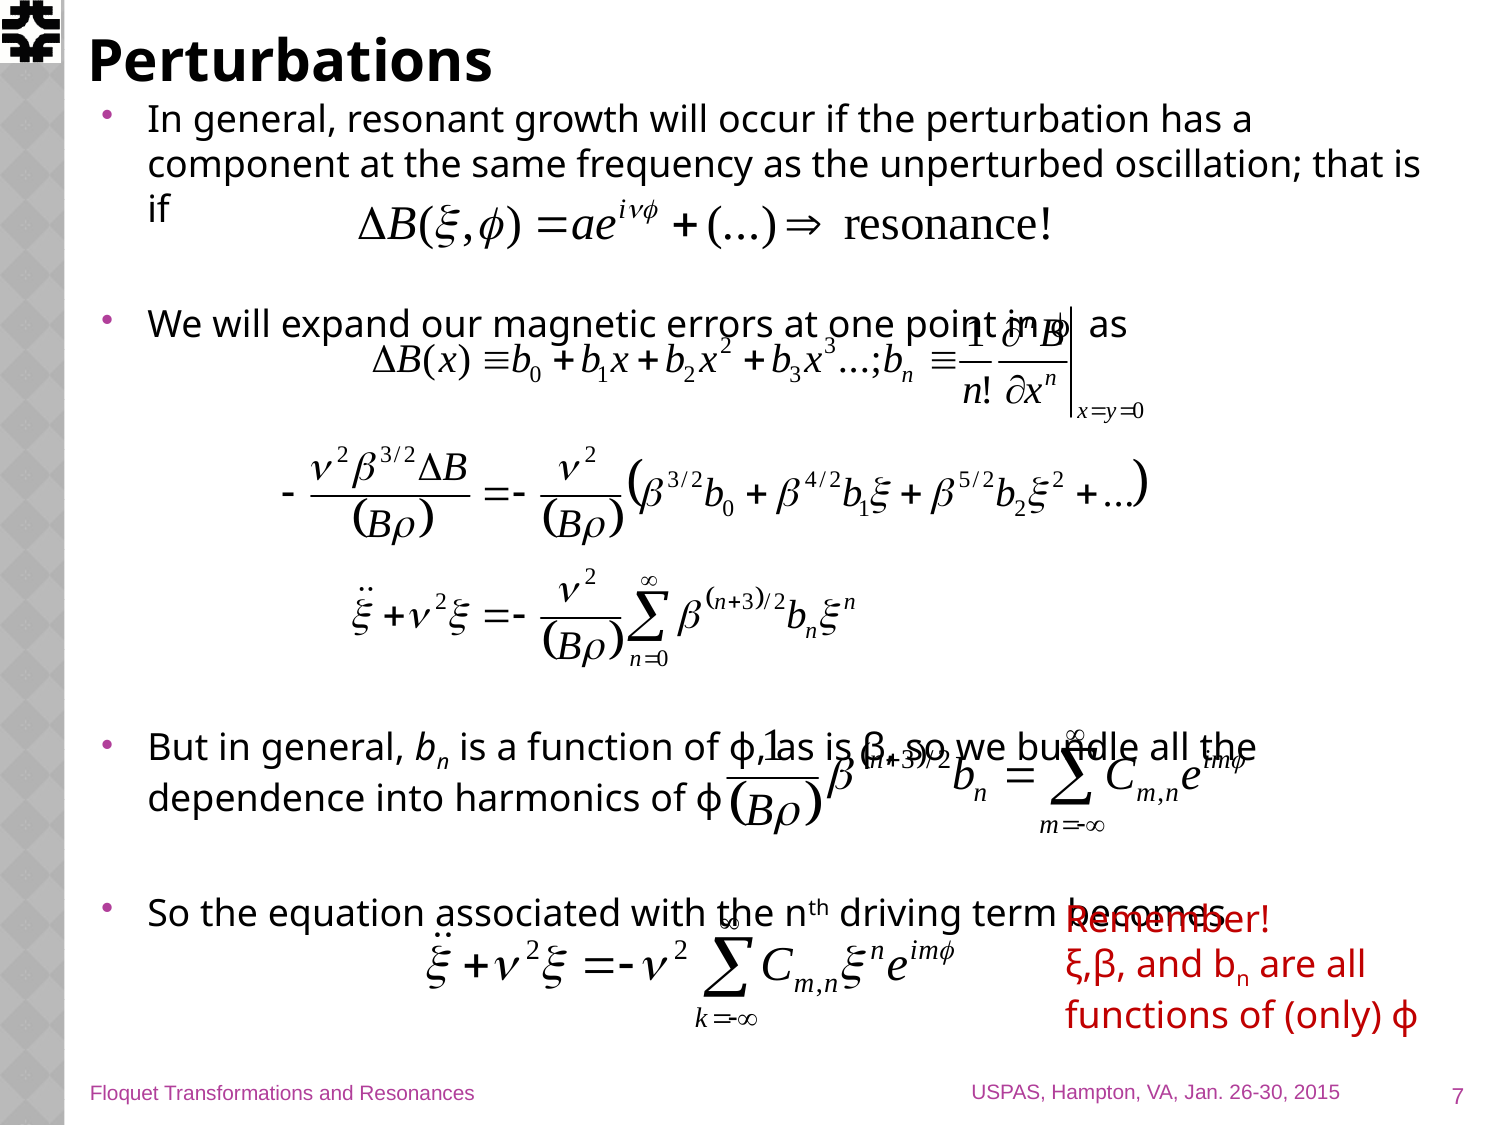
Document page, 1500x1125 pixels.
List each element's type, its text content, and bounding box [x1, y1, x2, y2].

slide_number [941, 1077, 1355, 1104]
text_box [718, 711, 1260, 844]
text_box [274, 299, 1151, 679]
text_box Remember! ξ,β, and bn are all functions of (only) ϕ [1050, 887, 1450, 1044]
list In general, resonant growth will occur if the perturbation has a component at the same frequency as the unperturbed oscillation; that is if We will expand our magnetic errors at one point in f as But in general, bn is a function of ϕ, as is β, so we bundle all the dependence into harmonics of ϕ So the equation associated with the nth driving term becomes [87, 87, 1442, 150]
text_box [349, 186, 1055, 261]
slide_number 7 [1367, 1071, 1465, 1110]
picture [0, 0, 61, 63]
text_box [418, 899, 970, 1038]
footer Floquet Transformations and Resonances [75, 1075, 709, 1105]
title Perturbations [80, 20, 1436, 93]
